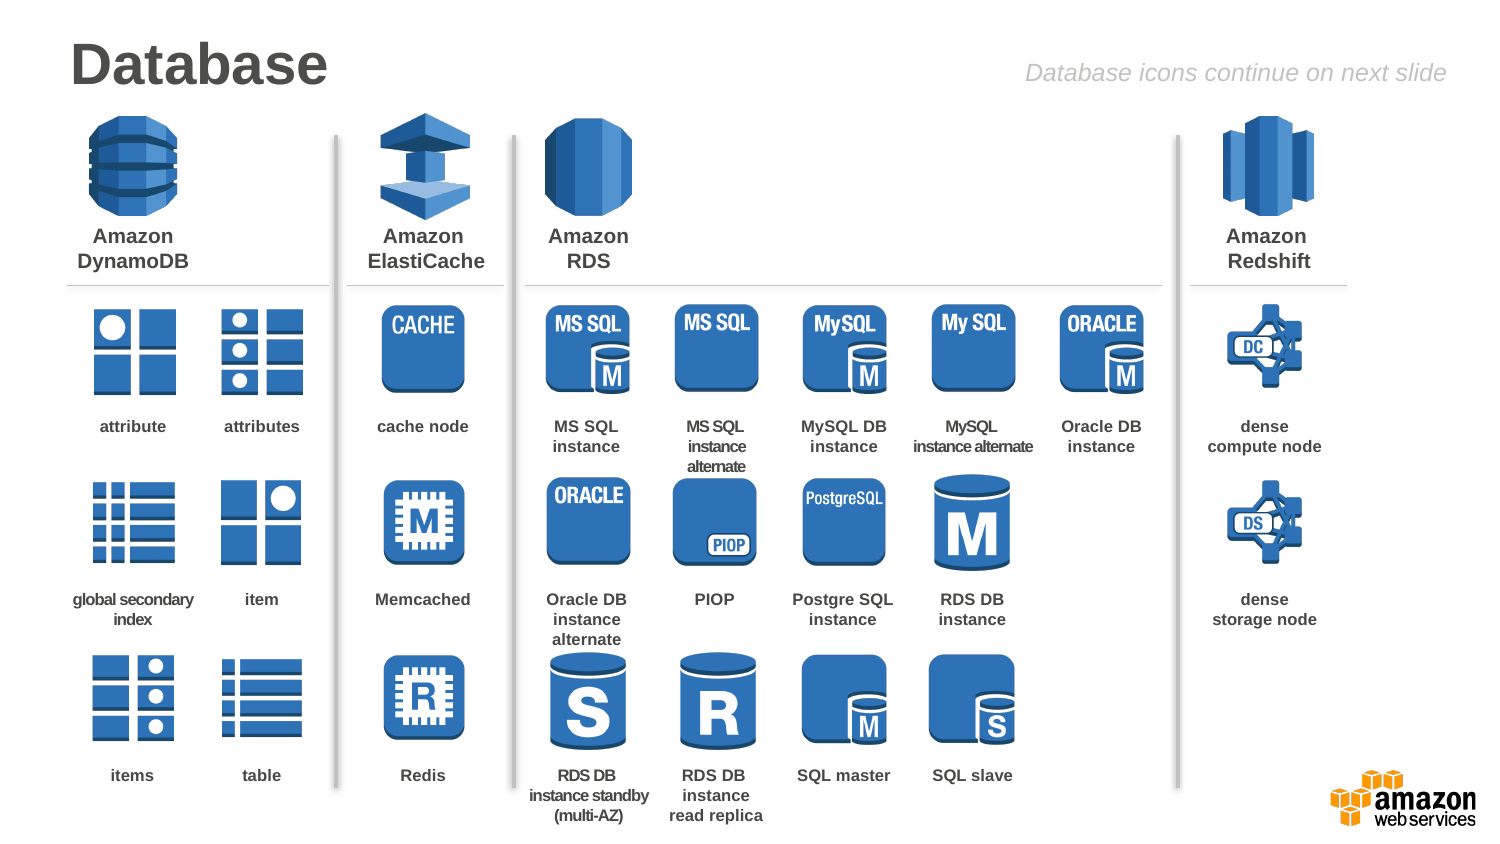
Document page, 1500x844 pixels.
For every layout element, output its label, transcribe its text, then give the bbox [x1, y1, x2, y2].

text_box dense compute node [1203, 415, 1326, 461]
picture [801, 478, 887, 566]
text_box MS SQL instance alternate [656, 415, 778, 461]
text_box table [209, 764, 315, 810]
text_box PIOP [662, 588, 768, 634]
text_box Amazon ElastiCache [342, 223, 509, 249]
picture [221, 658, 303, 738]
picture [673, 304, 759, 392]
picture [671, 477, 757, 566]
picture [382, 480, 465, 565]
picture [92, 481, 176, 564]
title Database [55, 18, 1402, 109]
text_box dense storage node [1212, 588, 1318, 634]
picture [93, 308, 176, 396]
text_box Oracle DB instance alternate [534, 588, 640, 634]
picture [928, 654, 1015, 746]
text_box Amazon Redshift [1185, 223, 1353, 249]
picture [545, 304, 630, 395]
picture [220, 479, 302, 566]
picture [219, 308, 303, 396]
text_box Amazon DynamoDB [59, 223, 207, 249]
picture [380, 304, 466, 393]
picture [545, 477, 631, 565]
text_box Postgre SQL instance [790, 588, 896, 634]
picture [91, 654, 175, 742]
text_box SQL master [791, 764, 897, 810]
picture [379, 113, 471, 220]
text_box MySQL instance alternate [912, 415, 1035, 461]
text_box MS SQL instance [533, 415, 639, 461]
text_box Redis [370, 764, 476, 810]
picture [933, 472, 1010, 573]
picture [550, 651, 626, 752]
text_box items [79, 764, 185, 810]
text_box Database icons continue on next slide [889, 48, 1463, 94]
picture [1227, 479, 1302, 565]
text_box Oracle DB instance [1049, 415, 1155, 461]
text_box RDS DB instance read replica [663, 764, 769, 810]
picture [800, 654, 887, 746]
picture [383, 655, 466, 740]
text_box Amazon RDS [519, 223, 663, 249]
picture [802, 304, 887, 395]
text_box item [209, 588, 315, 634]
text_box global secondary index [71, 588, 195, 634]
text_box MySQL DB instance [791, 415, 897, 461]
text_box SQL slave [920, 764, 1026, 810]
text_box attributes [209, 415, 315, 461]
picture [88, 116, 179, 216]
text_box RDS DB instance standby (multi-AZ) [527, 764, 650, 810]
picture [1059, 304, 1145, 395]
picture [545, 117, 632, 217]
text_box RDS DB instance [919, 588, 1025, 634]
picture [680, 651, 756, 751]
picture [1227, 304, 1302, 389]
text_box Memcached [370, 588, 476, 634]
picture [931, 304, 1016, 392]
text_box attribute [80, 415, 186, 461]
text_box cache node [370, 415, 476, 461]
picture [1223, 116, 1314, 216]
